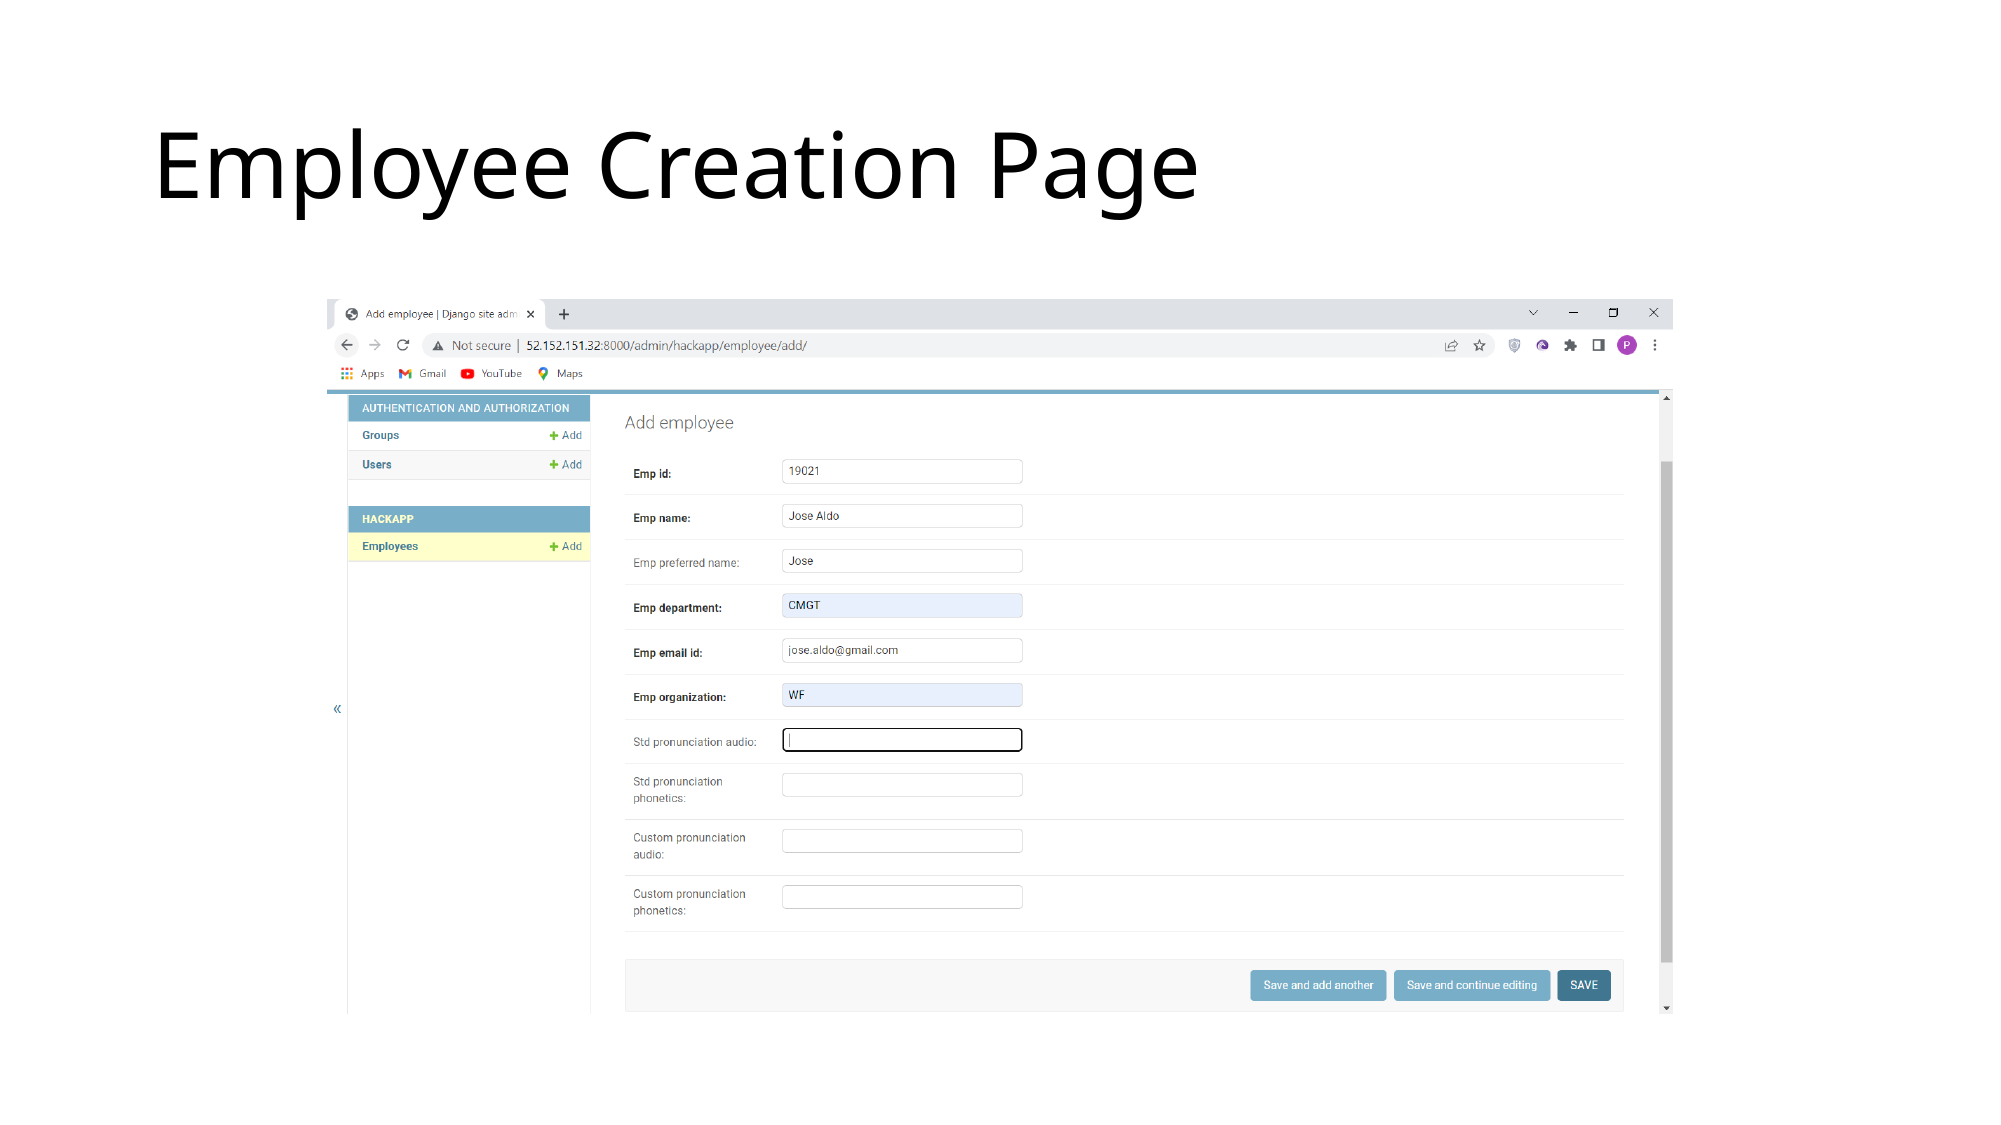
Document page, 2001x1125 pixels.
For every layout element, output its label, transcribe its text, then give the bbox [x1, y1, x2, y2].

title Employee Creation Page [137, 59, 1863, 278]
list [327, 299, 1673, 1014]
